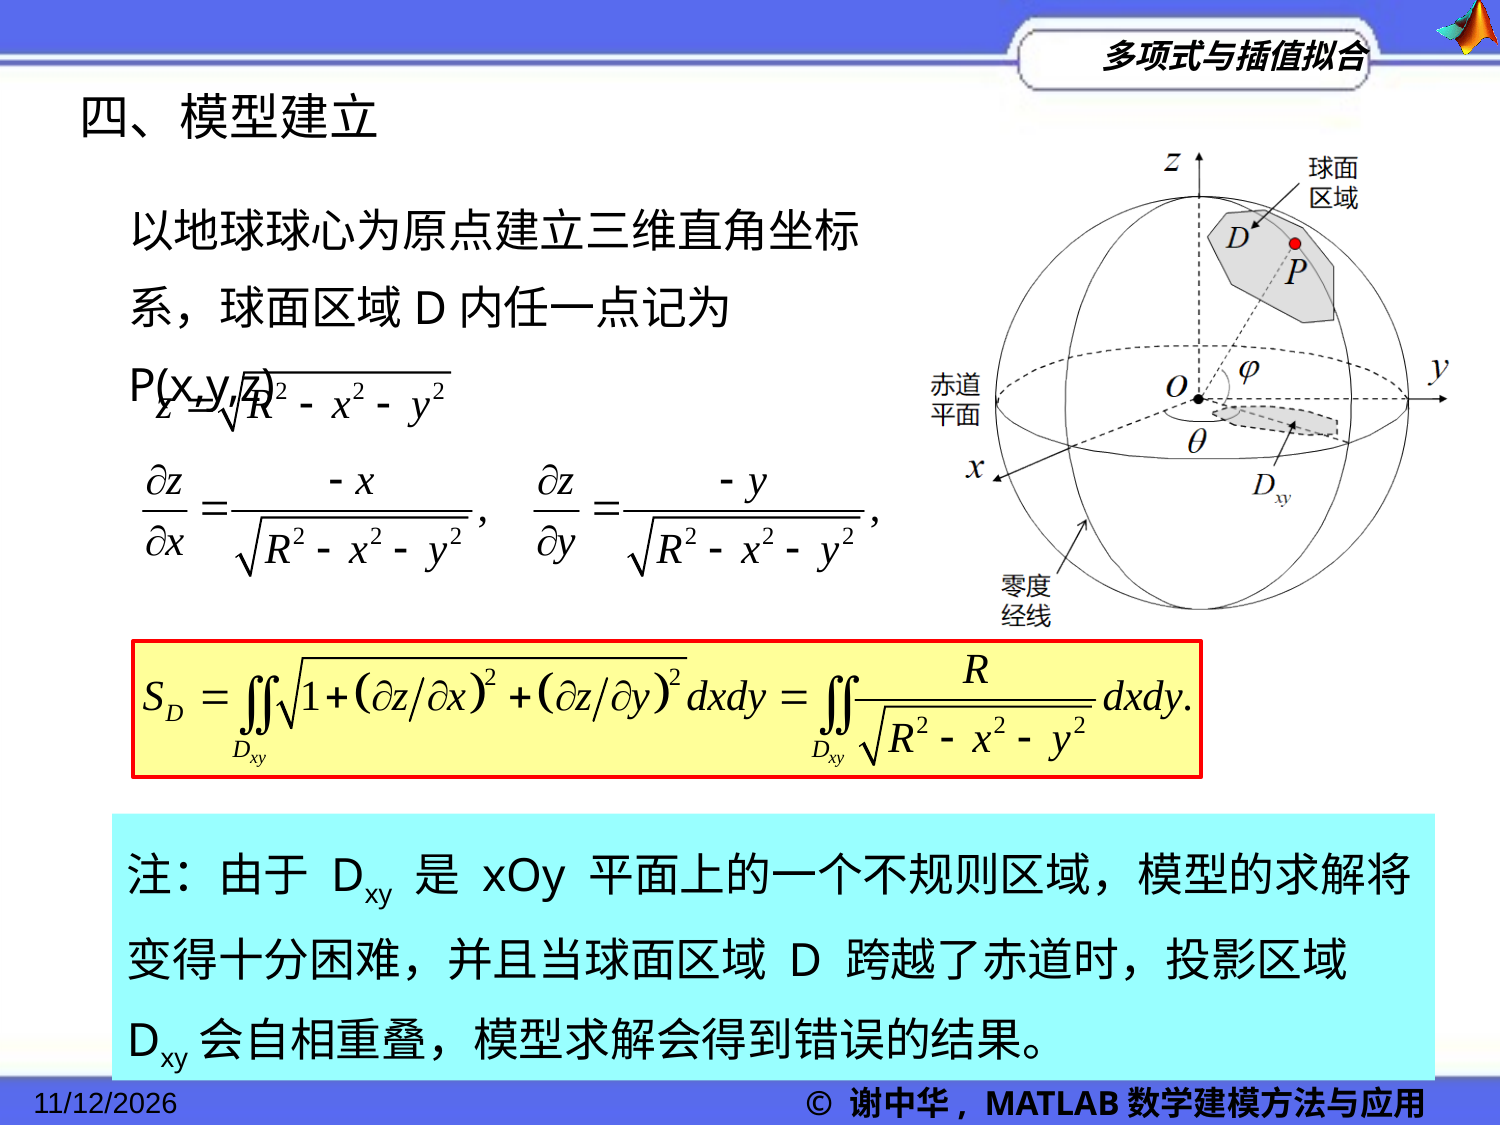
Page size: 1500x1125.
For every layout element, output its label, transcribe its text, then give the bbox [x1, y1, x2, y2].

text_box 注：由于 Dxy 是 xOy 平面上的一个不规则区域，模型的求解将变得十分困难，并且当球面区域 D 跨越了赤道时，投影区域 Dxy会自相重叠，模型求解会得到错误的结果。 [112, 813, 1435, 1081]
footer © 谢中华, MATLAB数学建模方法与应用 [749, 1074, 1483, 1118]
text_box 以地球球心为原点建立三维直角坐标系，球面区域D内任一点记为 P(x,y,z) [113, 172, 909, 419]
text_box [135, 642, 1200, 776]
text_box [147, 361, 460, 441]
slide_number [17, 1077, 369, 1121]
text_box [135, 453, 888, 587]
picture [0, 0, 1500, 1125]
text_box 四、模型建立 [64, 78, 1149, 153]
